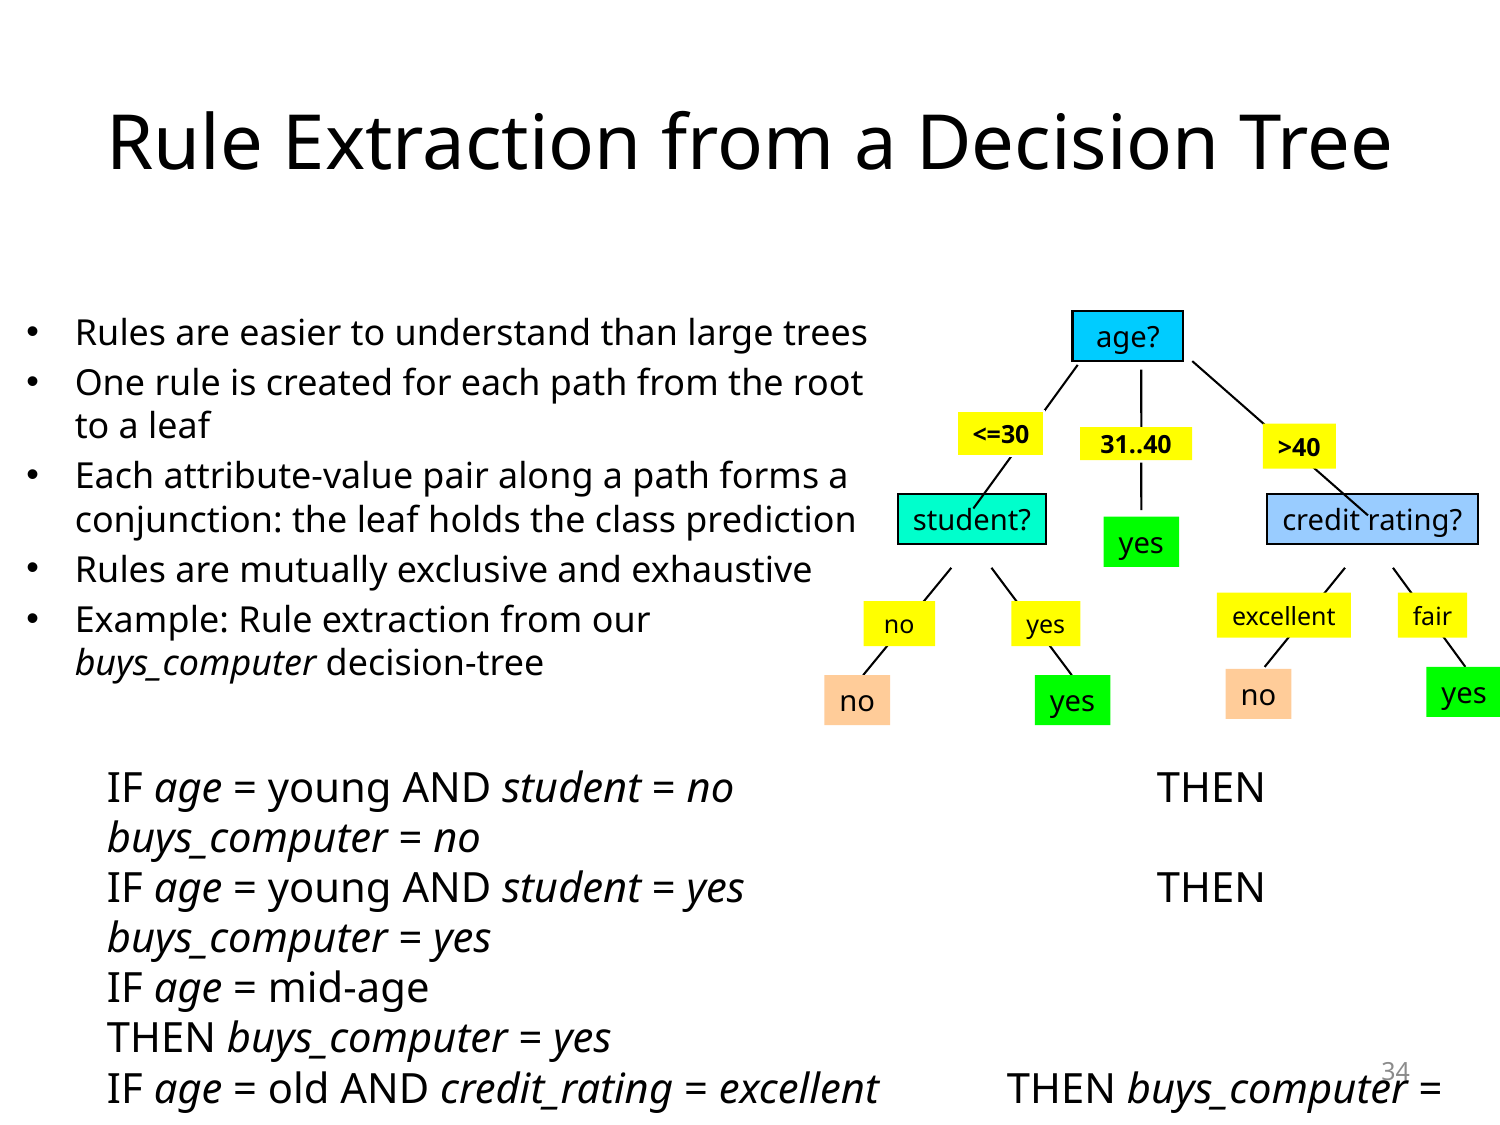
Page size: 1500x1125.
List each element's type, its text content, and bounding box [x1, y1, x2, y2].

title Rule Extraction from a Decision Tree [75, 45, 1425, 233]
list Rules are easier to understand than large trees One rule is created for each path from the root to a leaf Each attribute-value pair along a path forms a conjunction: the leaf holds the class prediction Rules are mutually exclusive and exhaustive Example: Rule extraction from our buys_computer decision-tree [11, 302, 904, 751]
text_box IF age = young AND student = no THEN buys_computer = no IF age = young AND student = yes THEN buys_computer = yes IF age = mid-age THEN buys_computer = yes IF age = old AND credit_rating = excellent THEN buys_computer = no IF age = old AND credit_rating = fair THEN buys_computer = yes [17, 753, 1483, 1125]
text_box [825, 310, 1500, 727]
